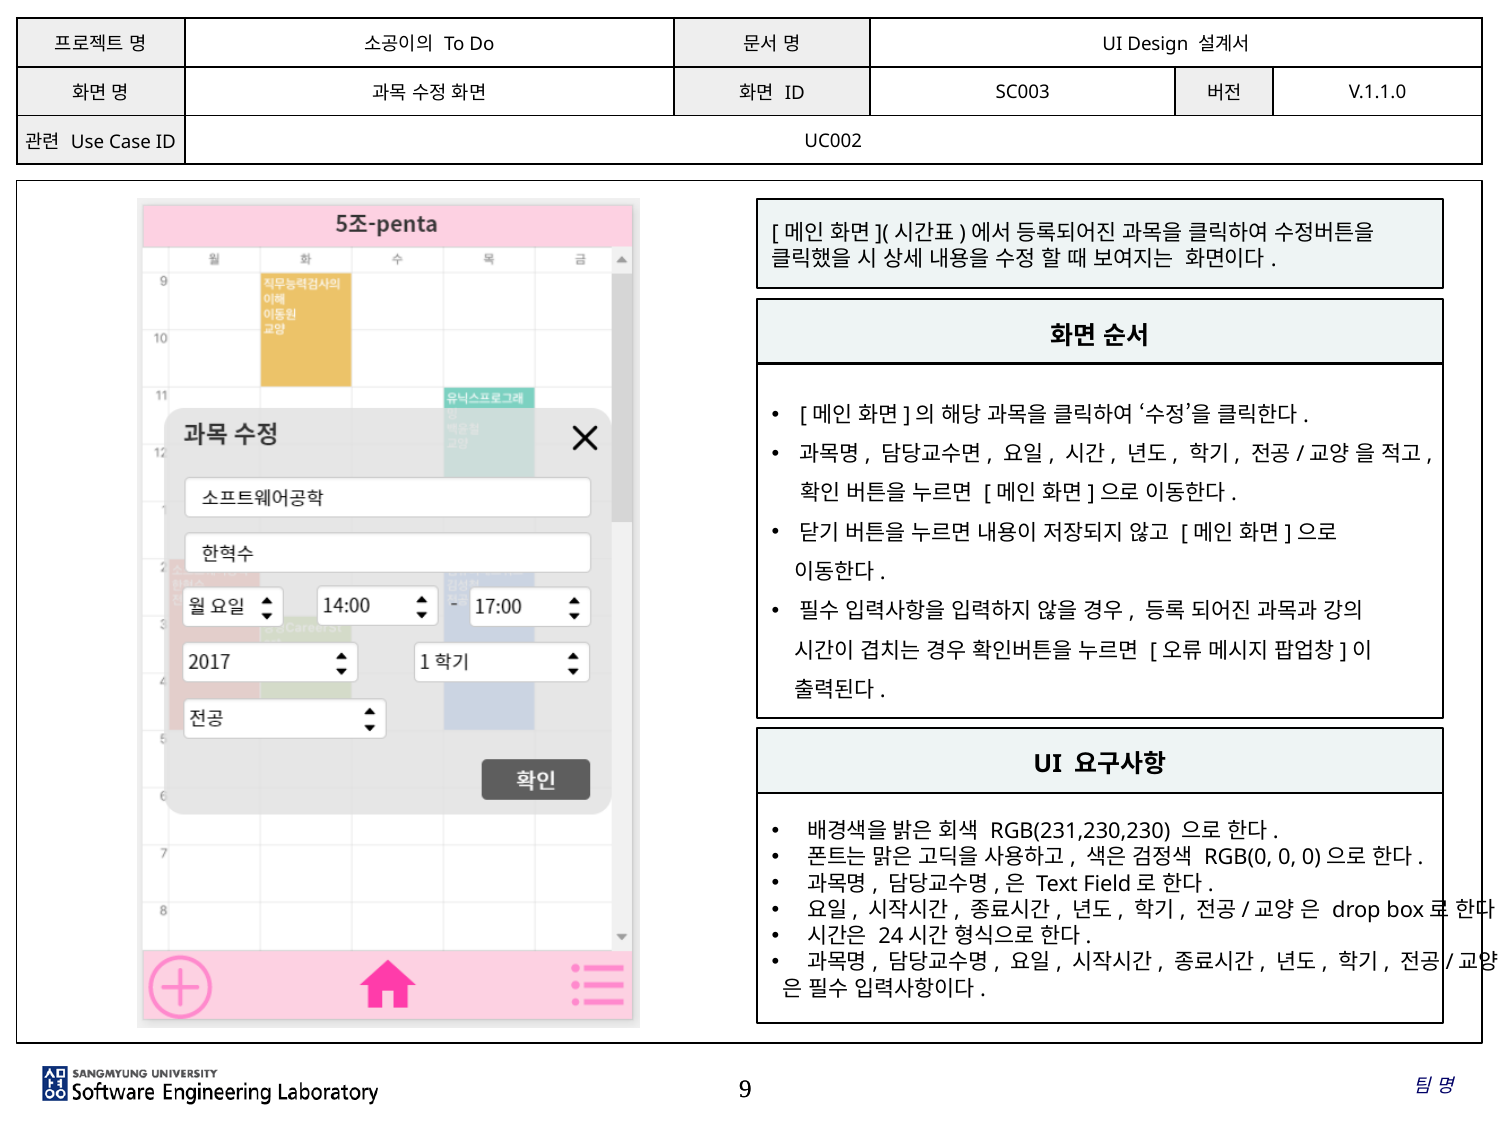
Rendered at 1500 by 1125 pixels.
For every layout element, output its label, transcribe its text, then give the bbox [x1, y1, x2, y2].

picture [42, 1066, 382, 1106]
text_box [756, 727, 1444, 1024]
table_cell 화면 ID [675, 68, 869, 115]
table_header 소공이의 To Do [186, 19, 673, 66]
table_cell UC002 [186, 116, 1481, 163]
table_cell V.1.1.0 [1274, 68, 1481, 115]
table_header UI Design 설계서 [871, 19, 1481, 66]
table_cell SC003 [871, 68, 1174, 115]
table_header 문서 명 [675, 19, 869, 66]
table_cell 관련 Use Case ID [18, 116, 184, 163]
text_box [메인 화면](시간표)에서 등록되어진 과목을 클릭하여 수정버튼을 클릭했을 시 상세 내용을 수정 할 때 보여지는 화면이다. [756, 198, 1444, 288]
table_cell 버전 [1176, 68, 1272, 115]
footer 팀 명 [994, 1060, 1454, 1110]
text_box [756, 298, 1444, 719]
table_cell 화면 명 [18, 68, 184, 115]
table_cell 과목 수정 화면 [186, 68, 673, 115]
picture [137, 198, 640, 1028]
table_header 프로젝트 명 [18, 19, 184, 66]
